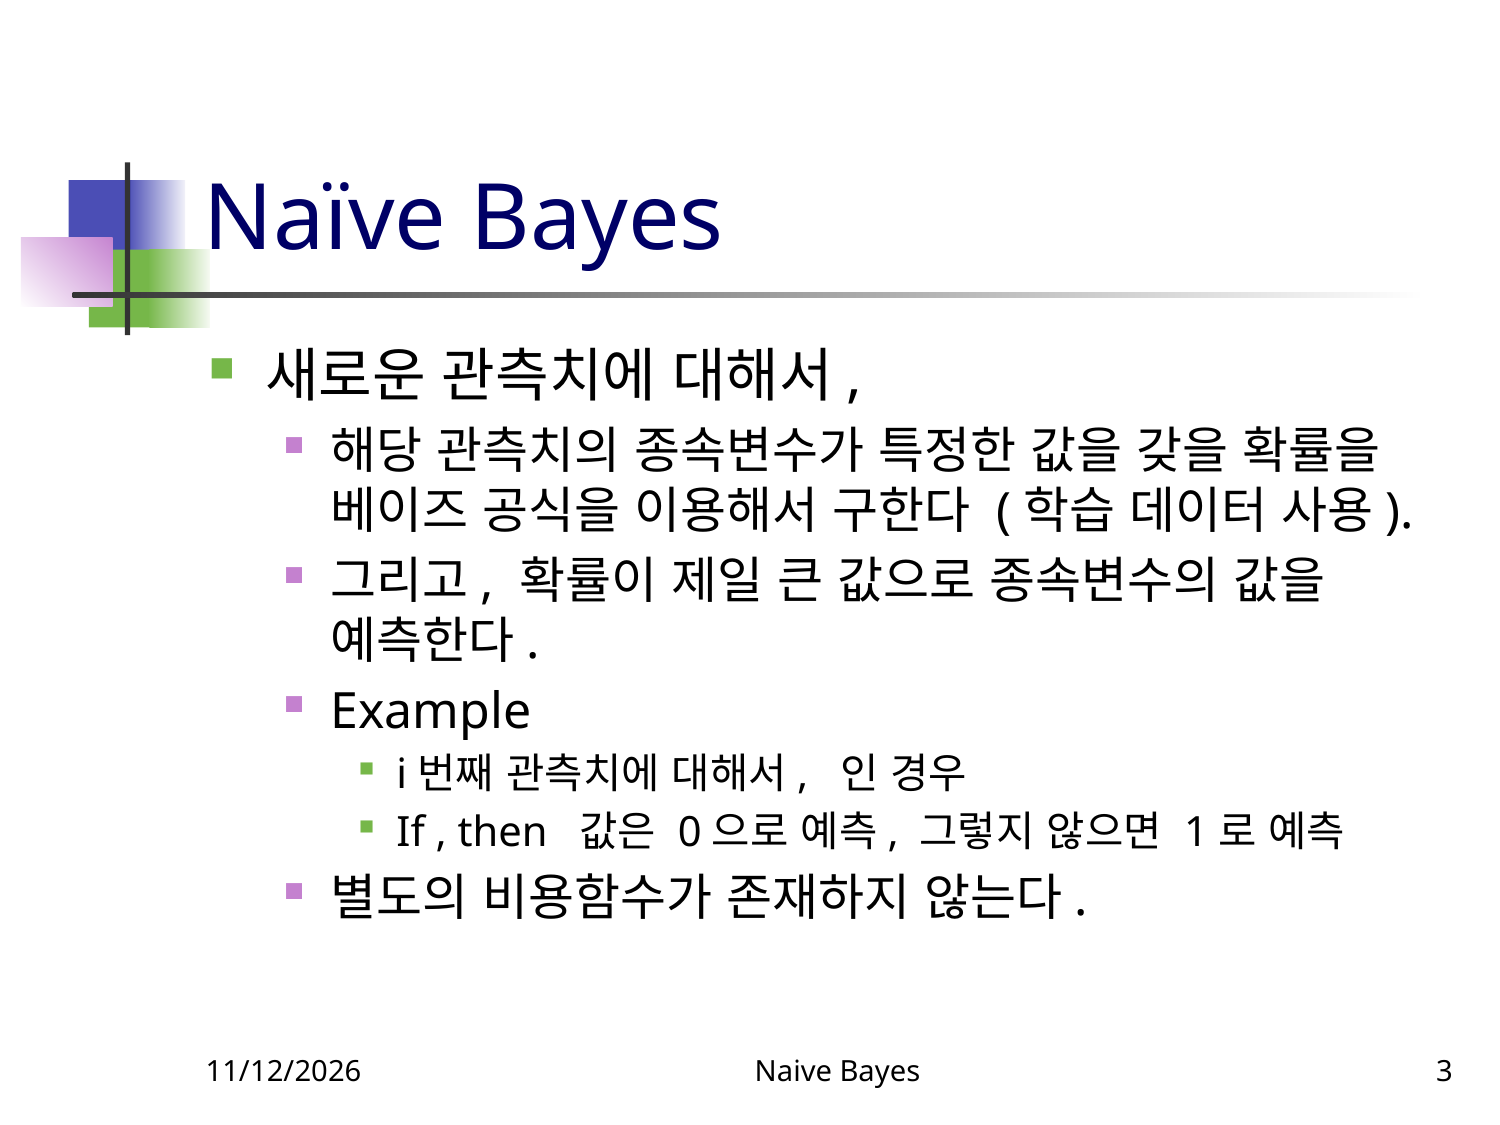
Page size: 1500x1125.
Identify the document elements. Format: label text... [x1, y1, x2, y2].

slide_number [190, 1024, 504, 1100]
footer Naive Bayes [600, 1024, 1075, 1100]
title Naïve Bayes [188, 35, 1468, 275]
slide_number 3 [1155, 1024, 1468, 1100]
